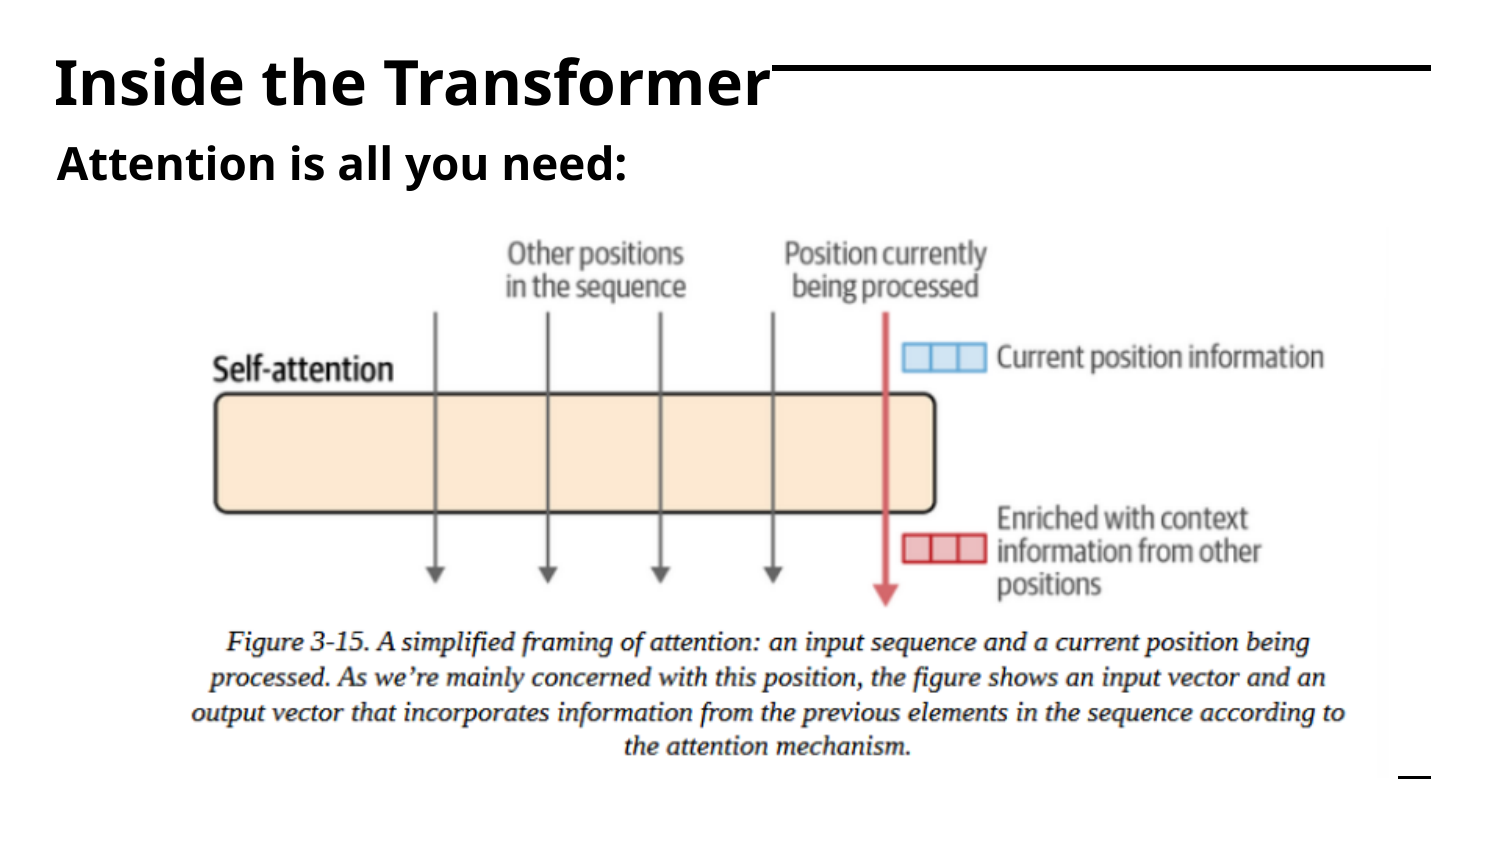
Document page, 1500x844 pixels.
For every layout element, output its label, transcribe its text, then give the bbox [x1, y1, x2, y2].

list Attention is all you need: [56, 126, 1452, 816]
title Inside the Transformer [39, 16, 1452, 181]
picture [189, 199, 1398, 782]
